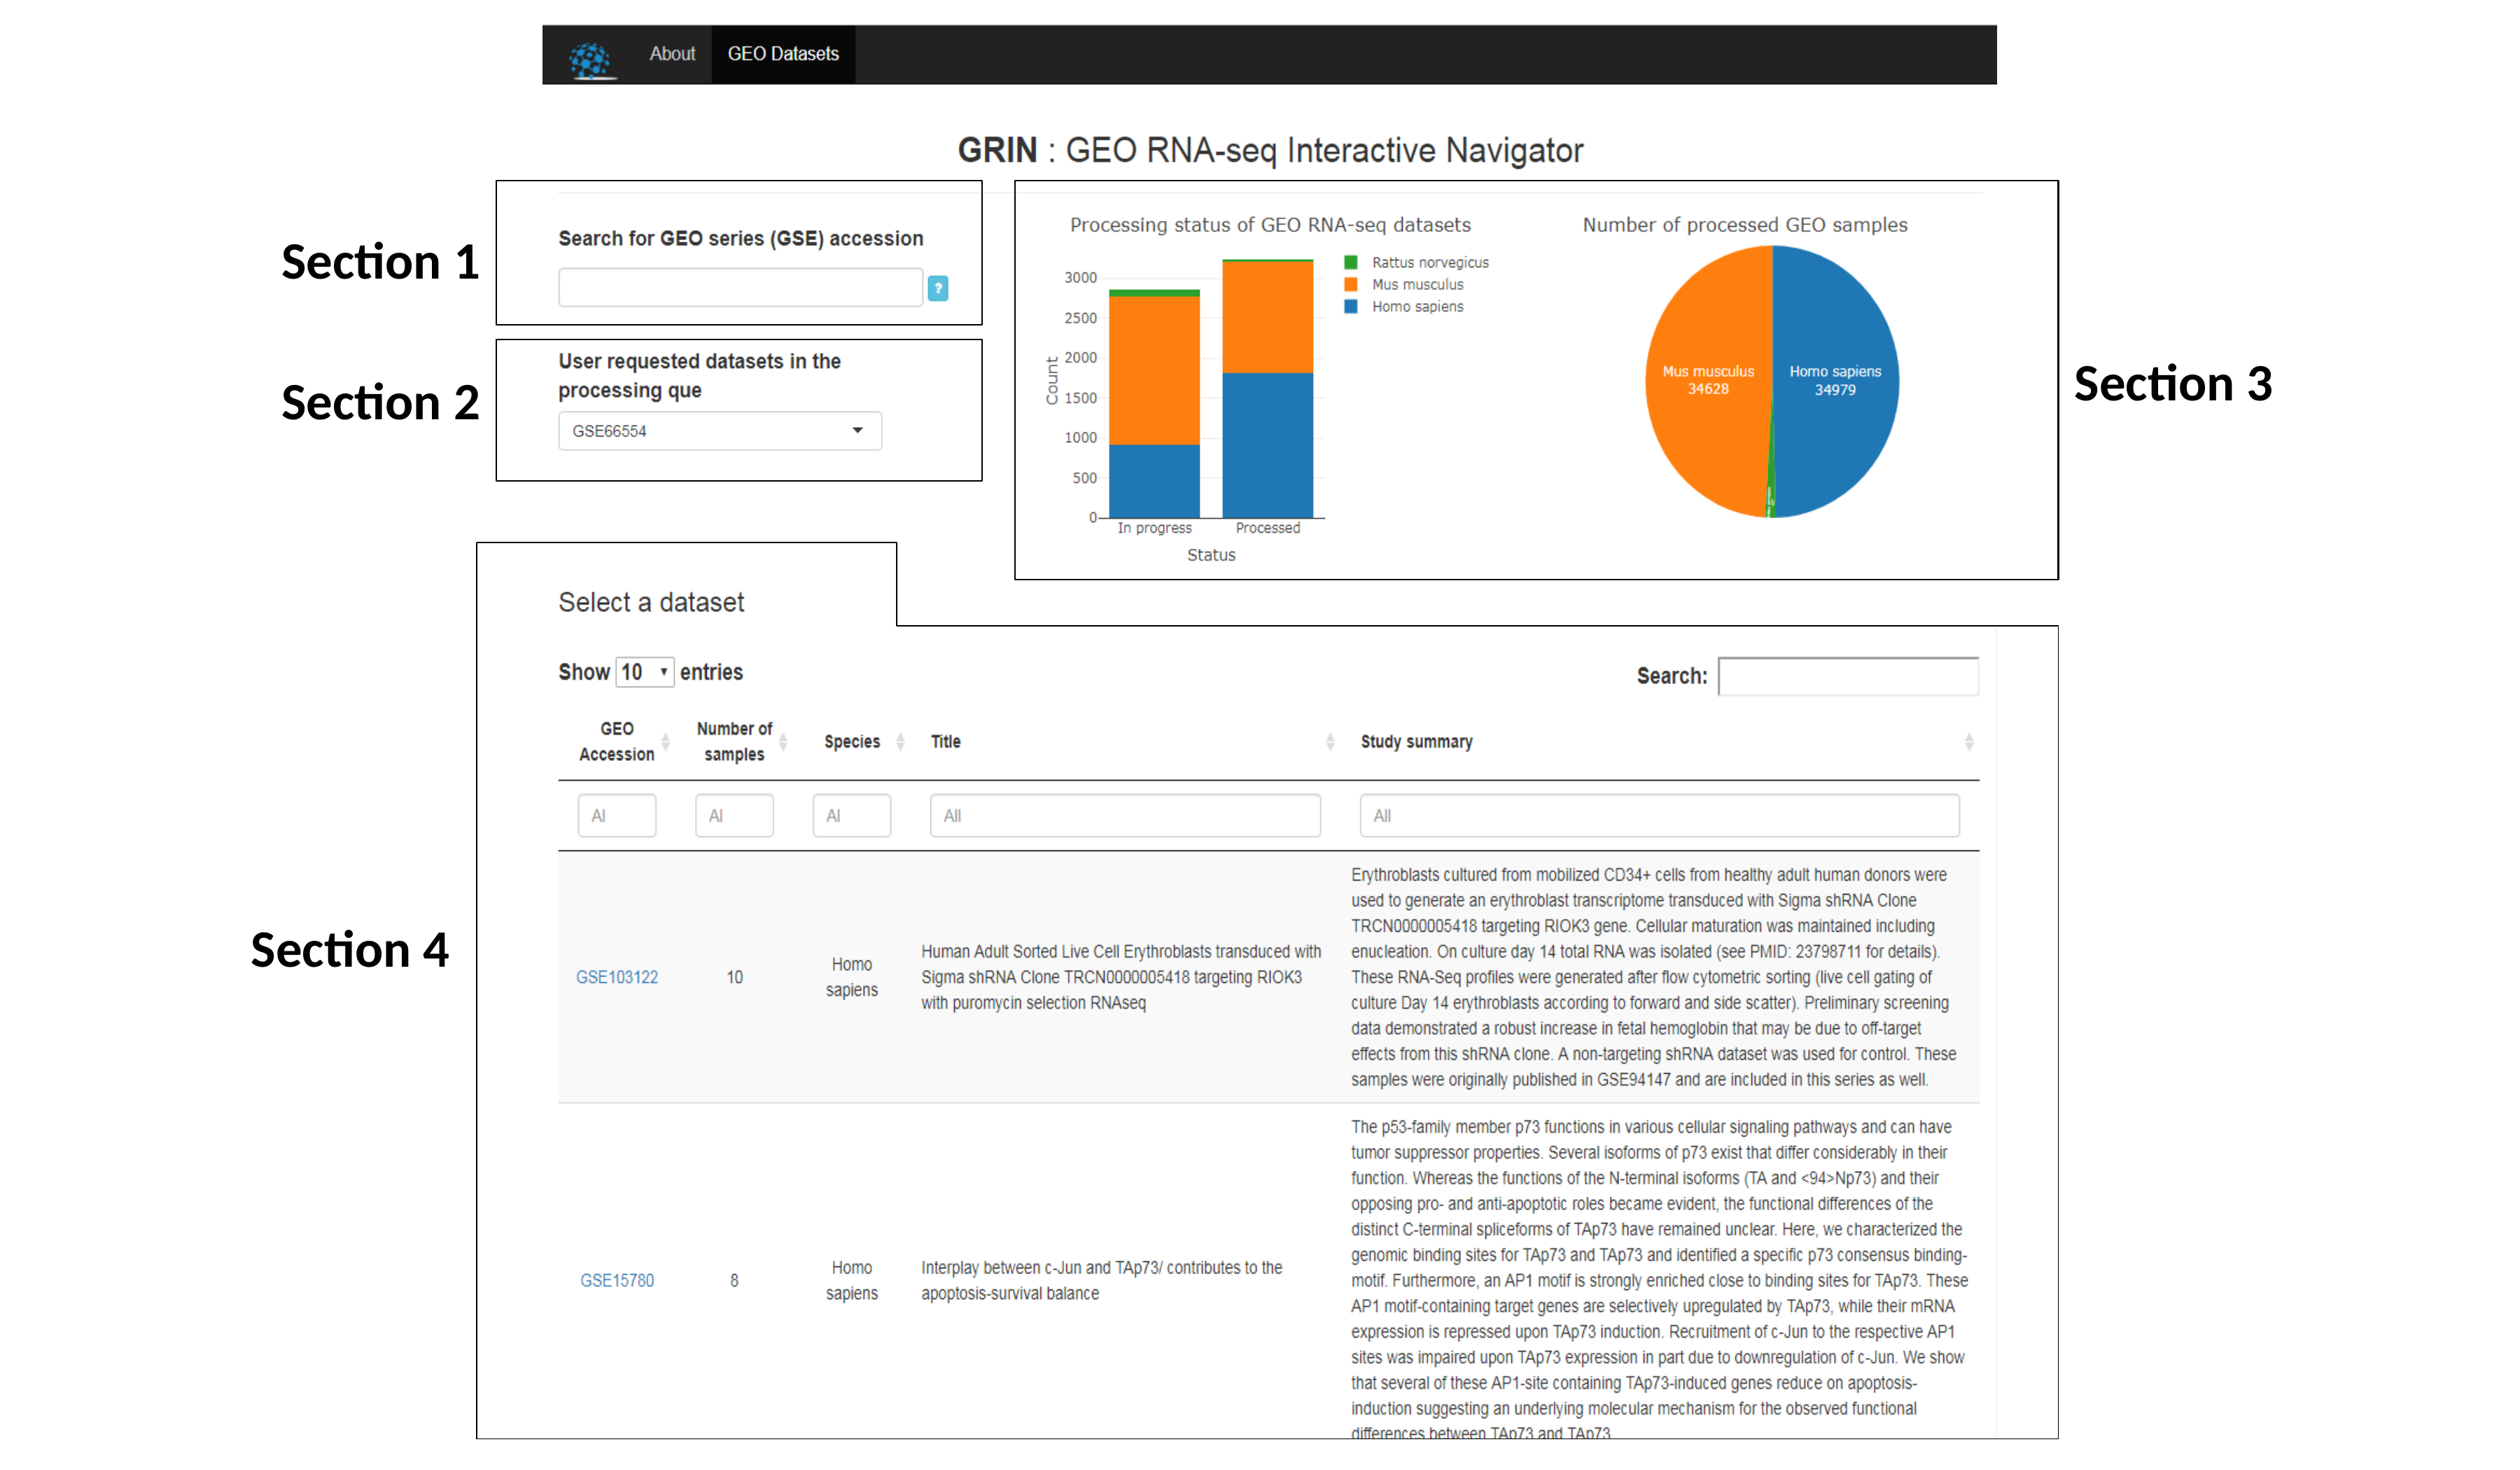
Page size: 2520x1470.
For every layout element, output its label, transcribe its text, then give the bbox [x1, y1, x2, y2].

text_box [495, 338, 539, 482]
picture [542, 626, 1997, 1438]
text_box [495, 179, 539, 327]
picture [542, 24, 1997, 625]
text_box Section 3 [2064, 343, 2284, 416]
text_box Section 1 [271, 221, 491, 295]
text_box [477, 542, 1317, 626]
text_box [2002, 179, 2060, 581]
text_box Section 4 [240, 909, 461, 983]
text_box Section 2 [271, 362, 491, 436]
